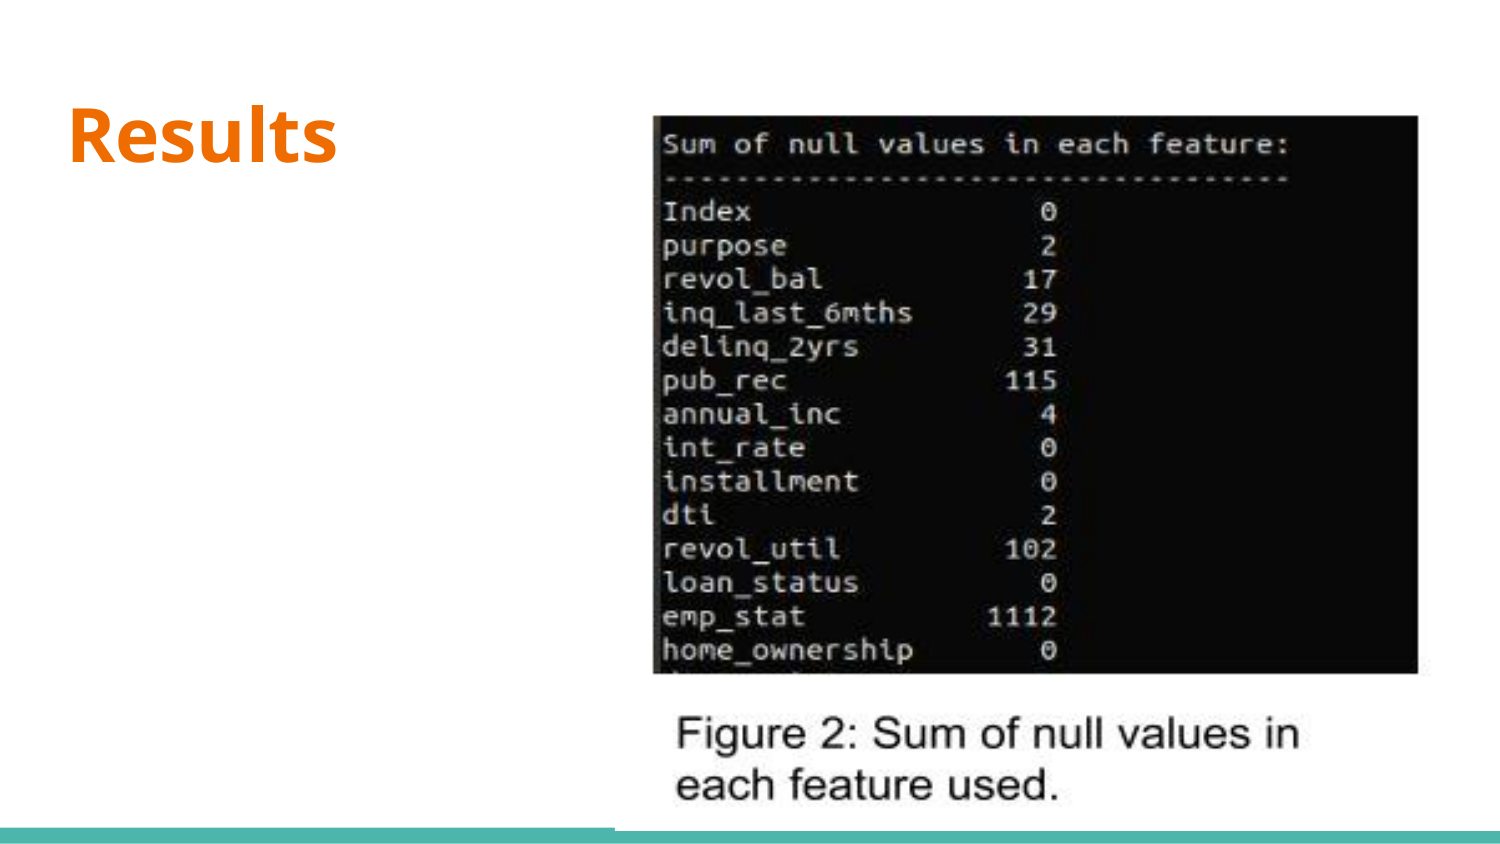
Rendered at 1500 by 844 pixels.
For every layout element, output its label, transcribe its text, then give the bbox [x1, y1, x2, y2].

picture [614, 79, 1500, 831]
title Results [51, 72, 1449, 189]
